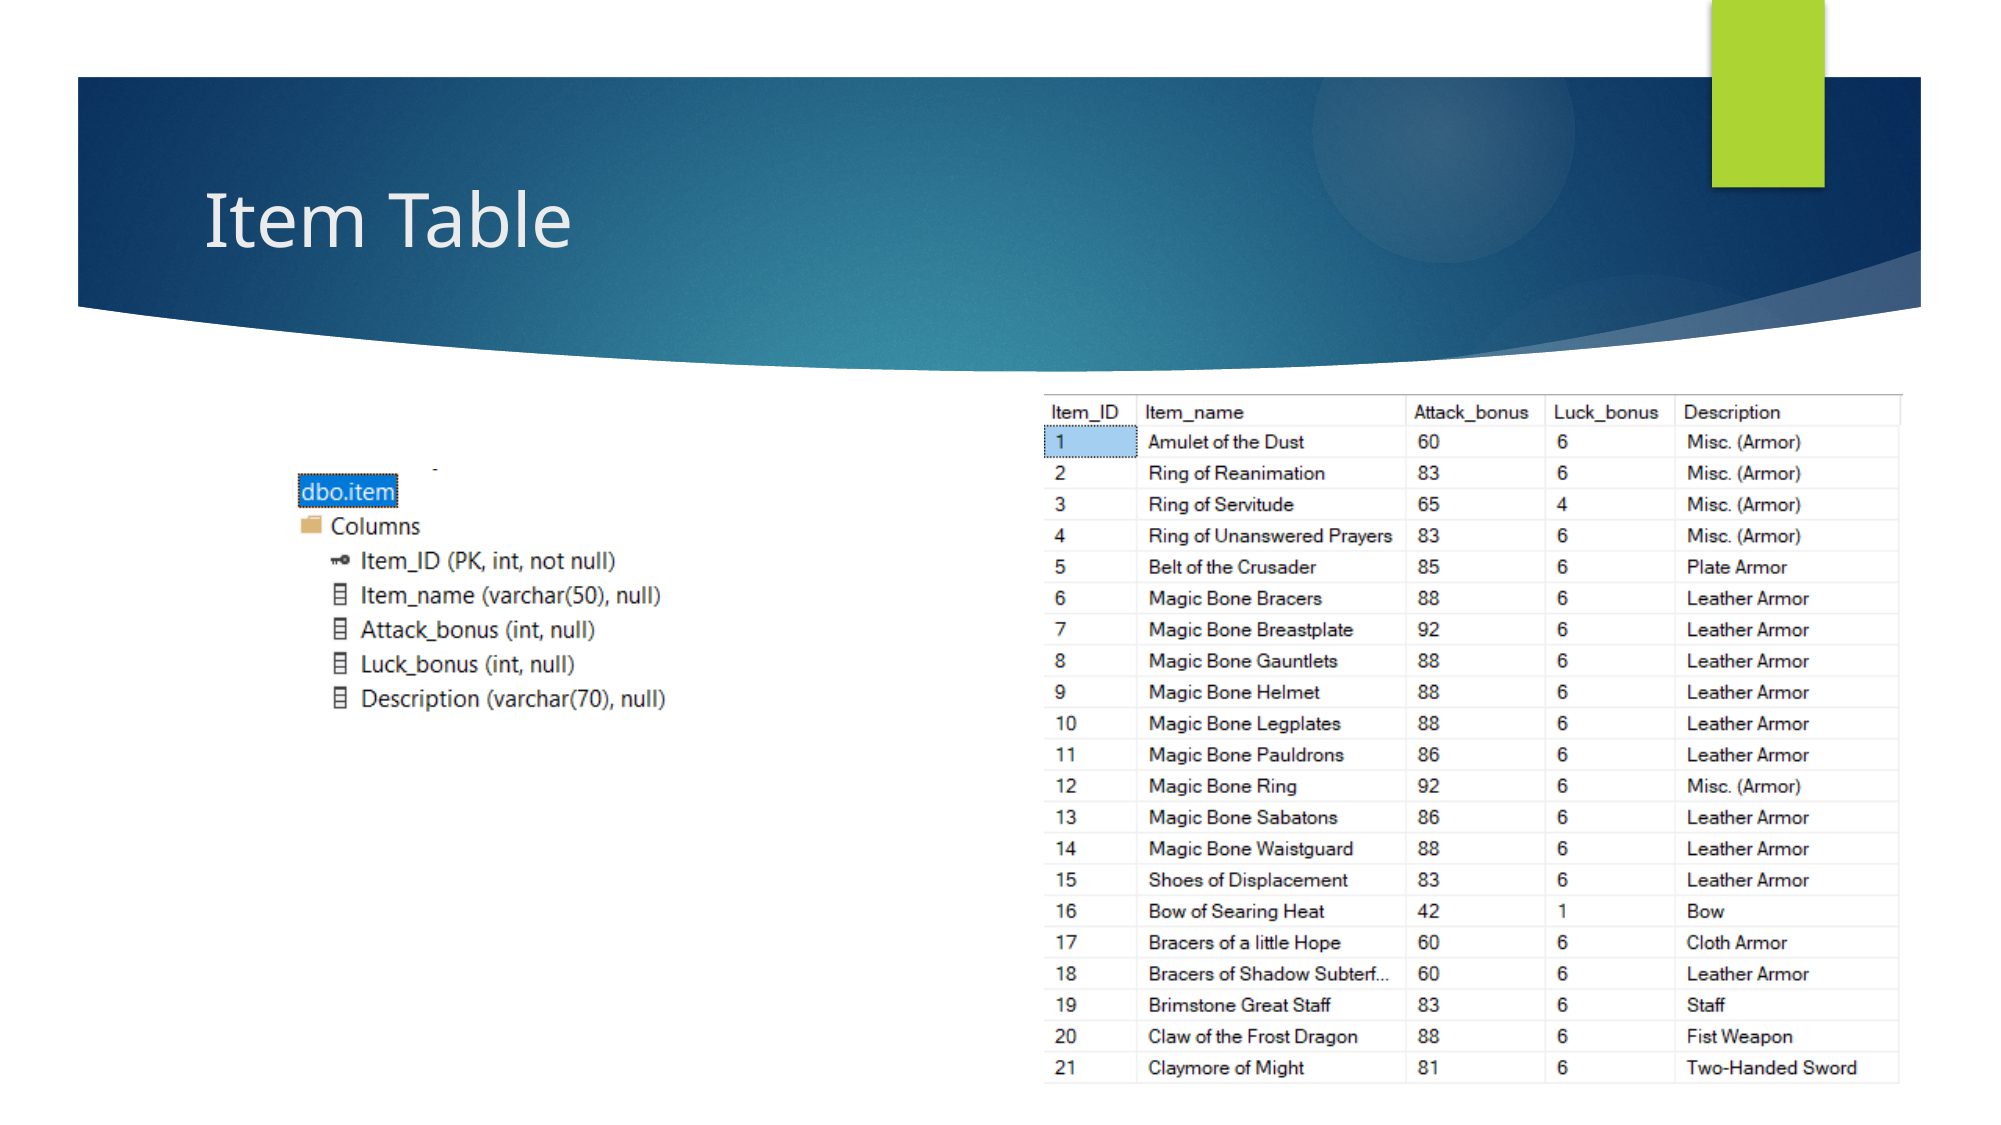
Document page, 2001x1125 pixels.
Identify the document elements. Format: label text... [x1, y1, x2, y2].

picture [292, 469, 733, 716]
picture [1044, 394, 1903, 1084]
title Item Table [189, 159, 1627, 276]
